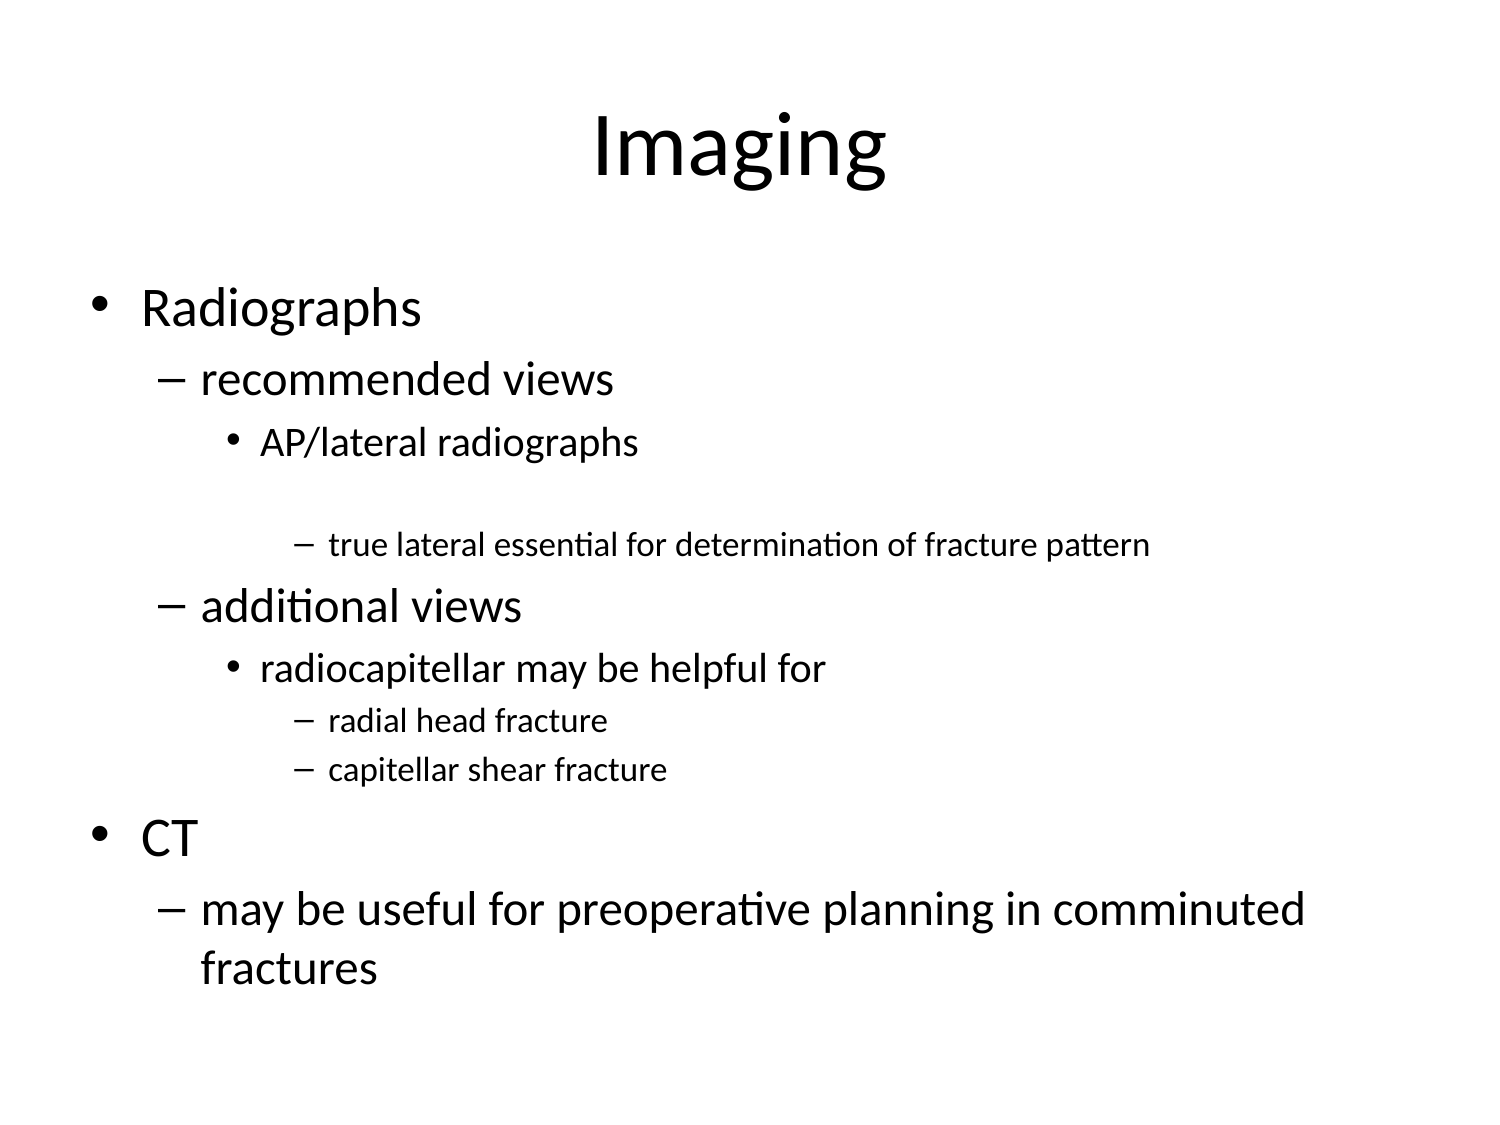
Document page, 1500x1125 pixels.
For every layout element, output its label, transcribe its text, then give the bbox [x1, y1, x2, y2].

list Radiographs recommended views AP/lateral radiographs true lateral essential for determination of fracture pattern additional views radiocapitellar may be helpful for radial head fracture capitellar shear fracture CT may be useful for preoperative planning in comminuted fractures [75, 262, 1425, 1005]
title Imaging [75, 45, 1425, 233]
